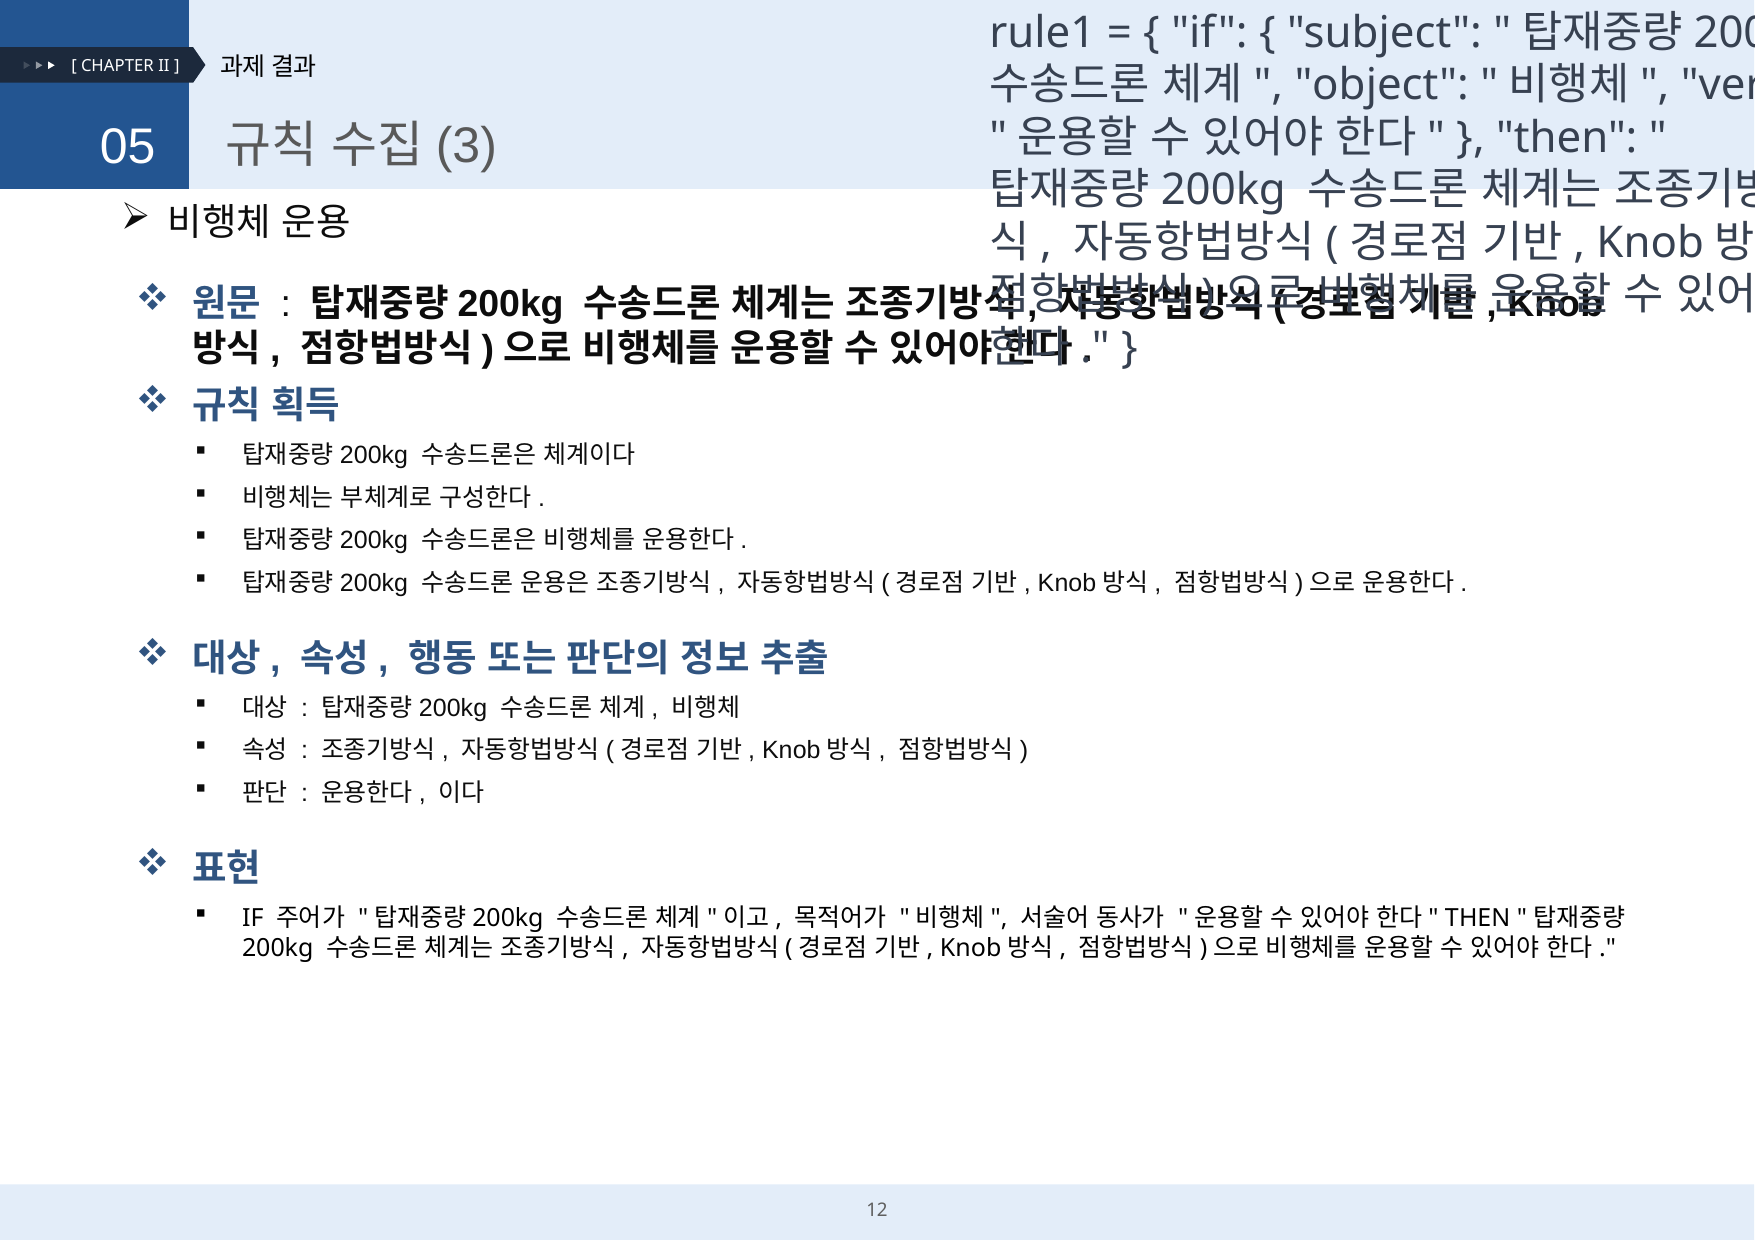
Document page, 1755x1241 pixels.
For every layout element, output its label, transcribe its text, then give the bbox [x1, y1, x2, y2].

text_box 05 [99, 113, 156, 174]
text_box 규칙 수집(3) [225, 112, 498, 173]
text_box rule1 = { "if": { "subject": "탑재중량200kg 수송드론 체계", "object": "비행체", "verb": "운용할 수 있어야 한다" }, "then": "탑재중량200kg 수송드론 체계는 조종기방식, 자동항법방식(경로점 기반, Knob방식, 점항법방식)으로 비행체를 운용할 수 있어야 한다." } [974, 0, 1755, 379]
text_box 비행체 운용 [119, 187, 974, 245]
text_box 원문 : 탑재중량200kg 수송드론 체계는 조종기방식, 자동항법방식(경로점 기반, Knob방식, 점항법방식)으로 비행체를 운용할 수 있어야 한다. 규칙 획득 탑재중량200kg 수송드론은 체계이다 비행체는 부체계로 구성한다. 탑재중량200kg 수송드론은 비행체를 운용한다. 탑재중량200kg 수송드론 운용은 조종기방식, 자동항법방식(경로점 기반, Knob방식, 점항법방식)으로 운용한다. 대상, 속성, 행동 또는 판단의 정보 추출 대상 : 탑재중량200kg 수송드론 체계, 비행체 속성 : 조종기방식, 자동항법방식(경로점 기반, Knob방식, 점항법방식) 판단 : 운용한다, 이다 표현 IF 주어가 "탑재중량200kg 수송드론 체계"이고, 목적어가 "비행체", 서술어 동사가 "운용할 수 있어야 한다" THEN "탑재중량200kg 수송드론 체계는 조종기방식, 자동항법방식(경로점 기반, Knob방식, 점항법방식)으로 비행체를 운용할 수 있어야 한다." [121, 271, 1669, 969]
